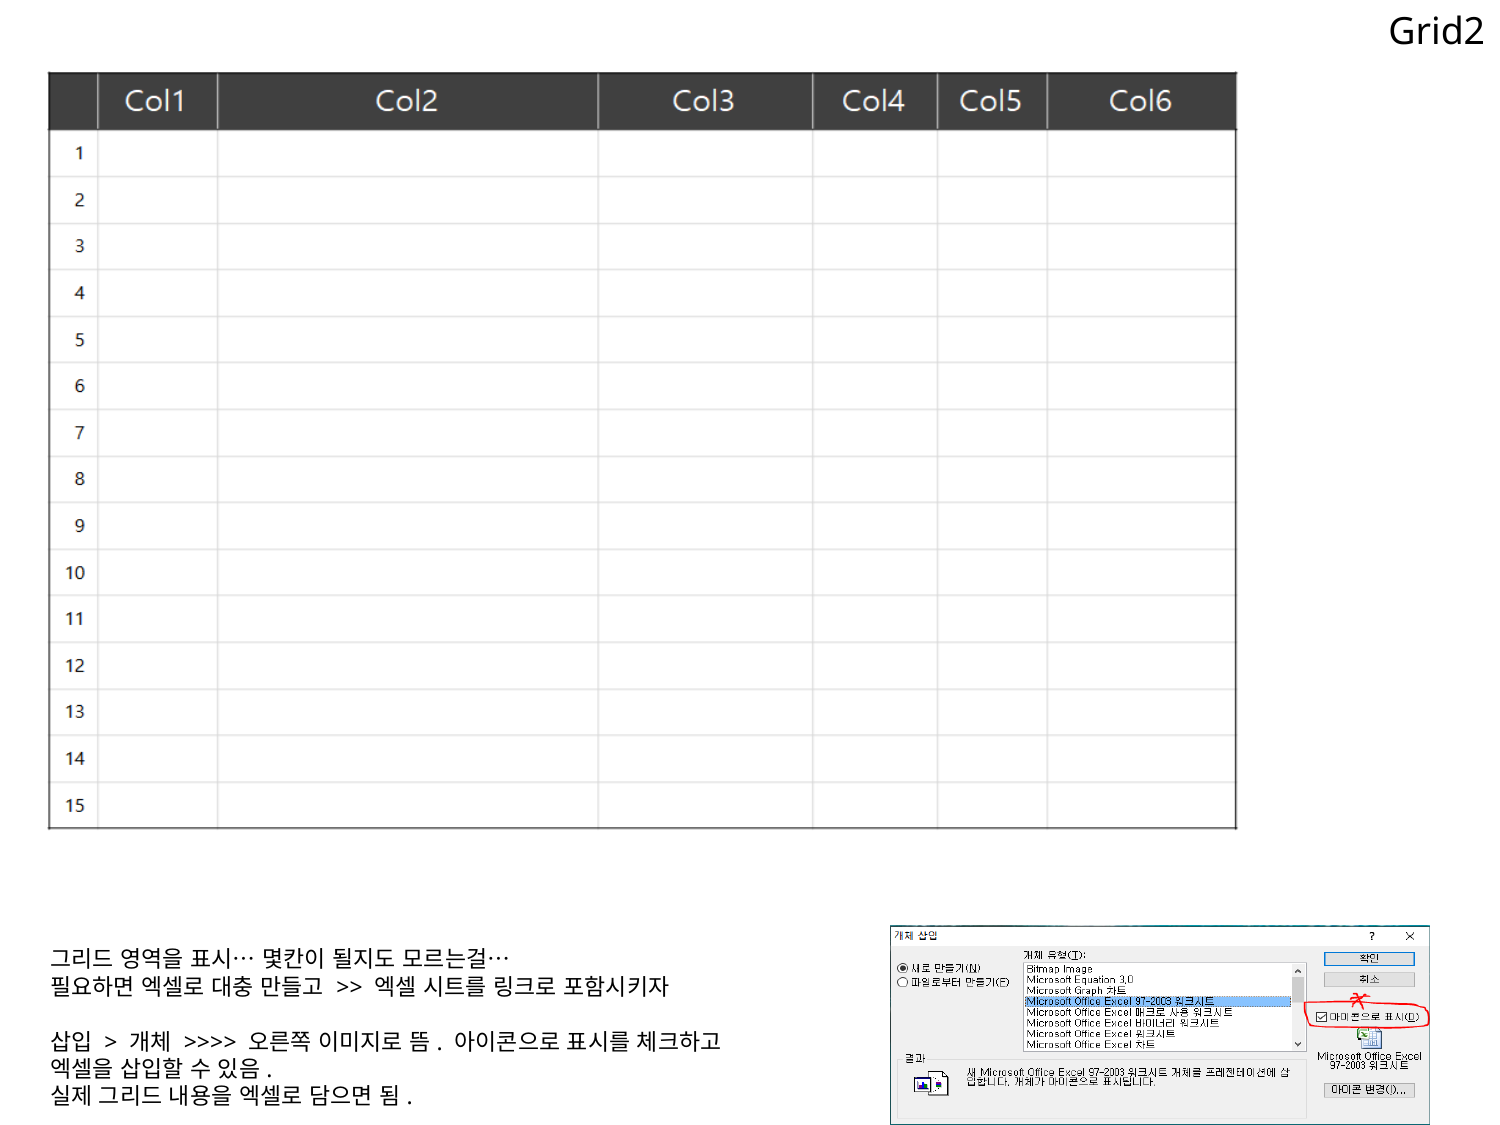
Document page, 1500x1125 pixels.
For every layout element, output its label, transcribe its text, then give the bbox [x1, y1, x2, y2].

text_box Grid2 [1195, 0, 1500, 60]
picture [890, 925, 1430, 1125]
picture [46, 70, 1240, 833]
text_box 그리드 영역을 표시… 몇칸이 될지도 모르는걸… 필요하면 엑셀로 대충 만들고 >> 엑셀 시트를 링크로 포함시키자 삽입 > 개체 >>>> 오른쪽 이미지로 뜸. 아이콘으로 표시를 체크하고 엑셀을 삽입할 수 있음. 실제 그리드 내용을 엑셀로 담으면 됨. [35, 937, 885, 1117]
